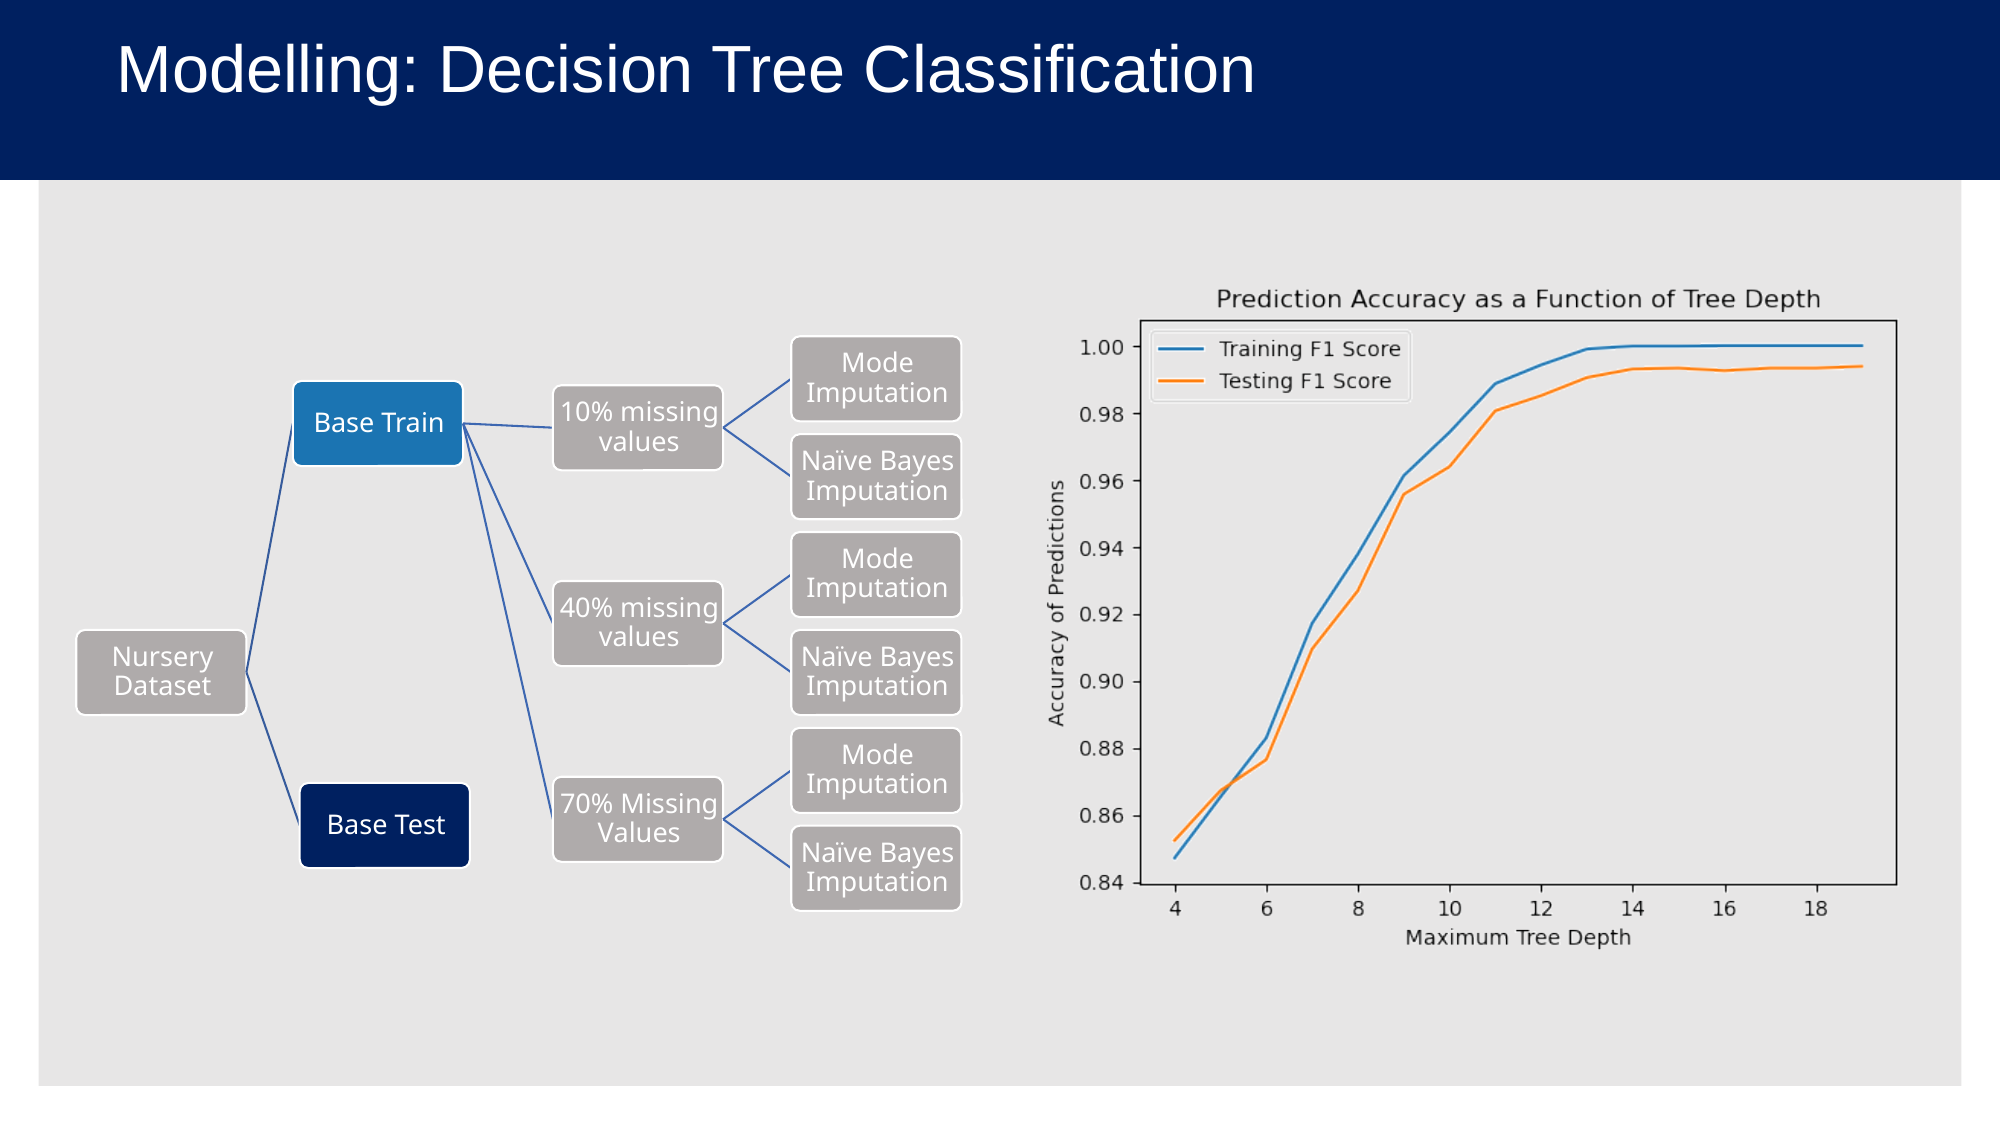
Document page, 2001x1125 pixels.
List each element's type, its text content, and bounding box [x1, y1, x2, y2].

picture [1038, 282, 1925, 965]
title Modelling: Decision Tree Classification [101, 38, 1925, 103]
text_box [0, 0, 2000, 180]
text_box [75, 269, 962, 978]
